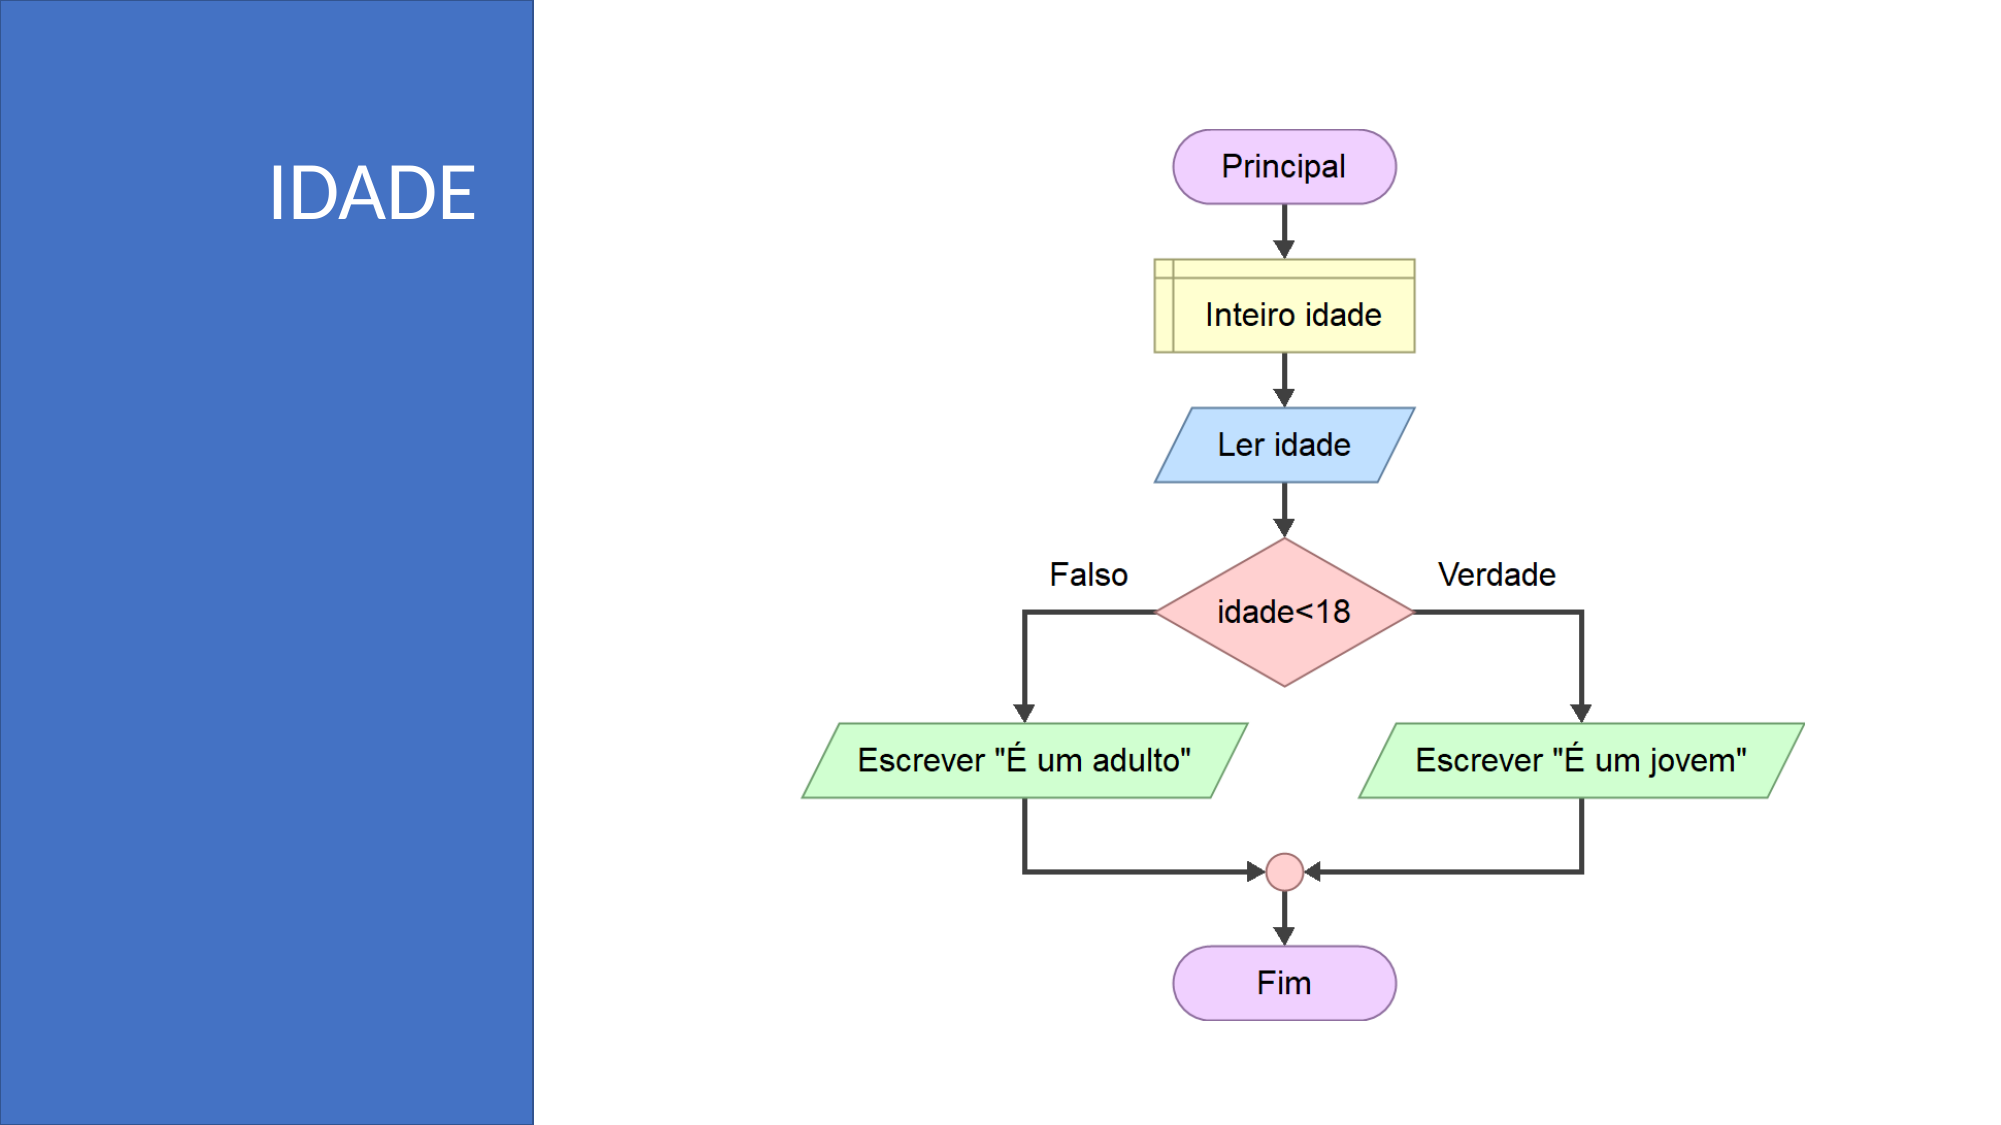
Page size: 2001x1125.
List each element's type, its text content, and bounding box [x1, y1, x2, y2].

picture [783, 129, 1805, 1021]
text_box [0, 0, 534, 1125]
text_box IDADE [252, 129, 494, 245]
